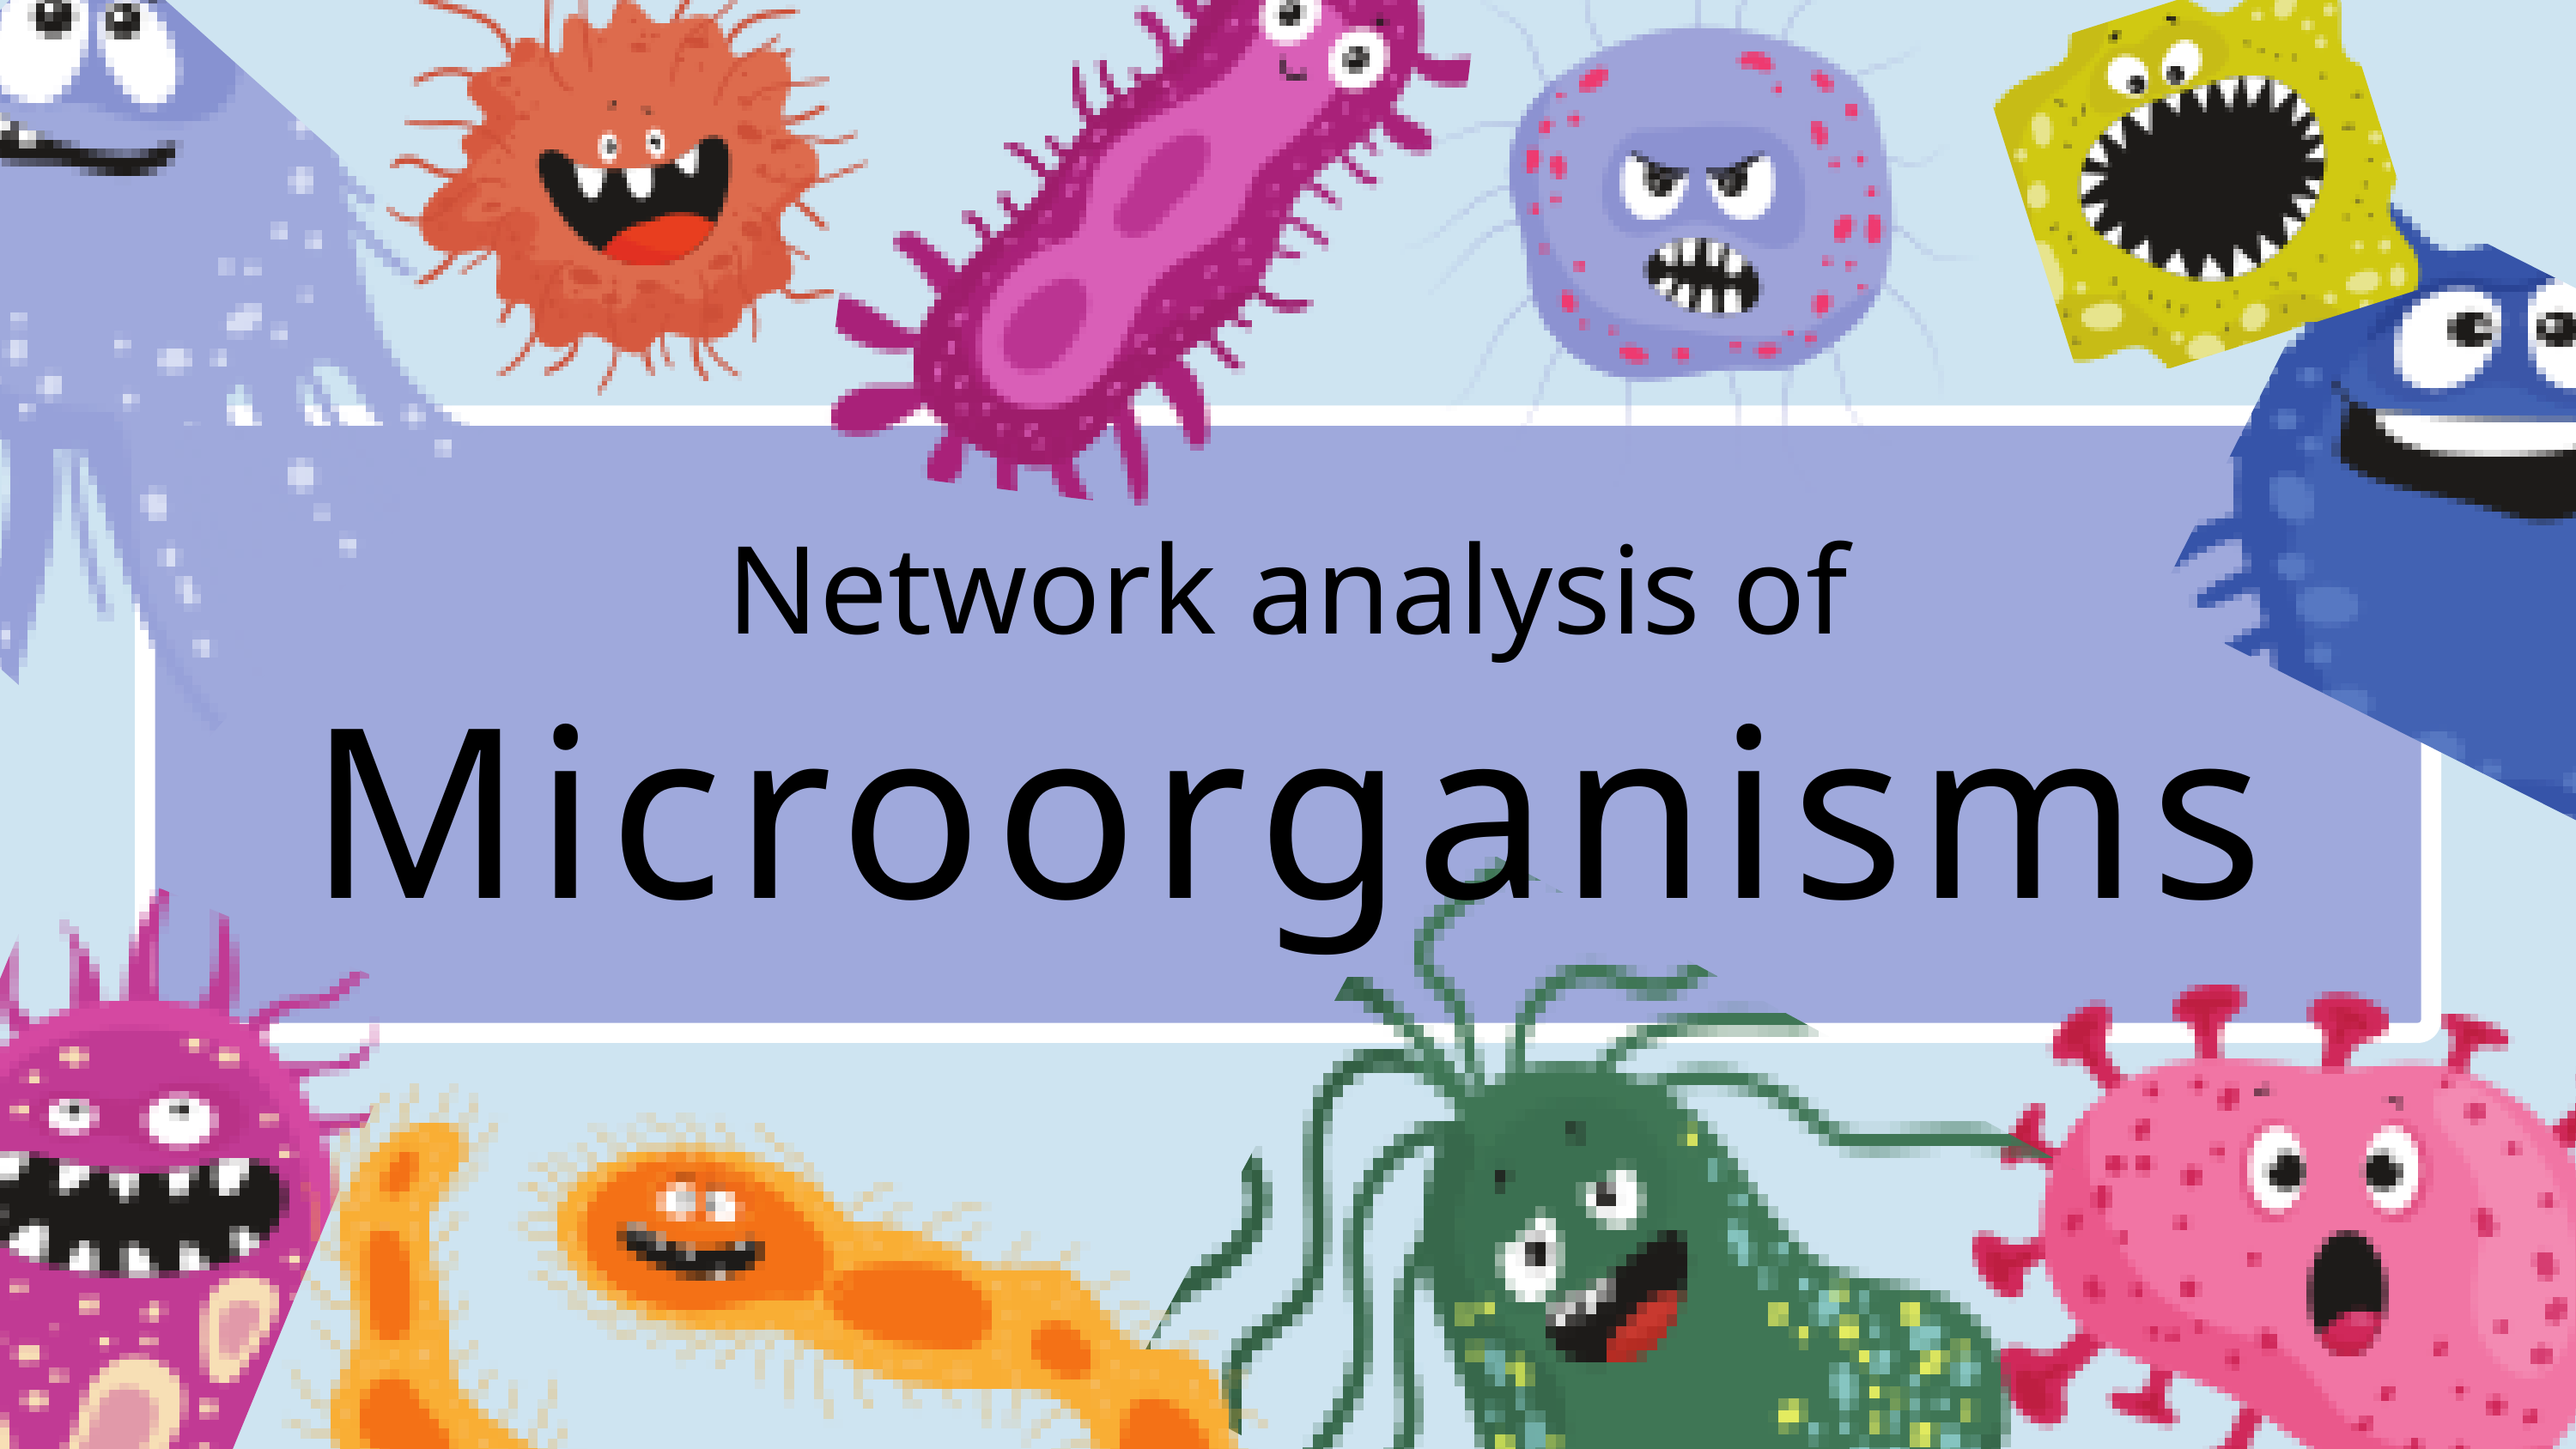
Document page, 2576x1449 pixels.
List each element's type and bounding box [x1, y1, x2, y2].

text_box [2251, 202, 2576, 821]
text_box [1400, 0, 1979, 412]
text_box [386, 0, 868, 396]
text_box [824, 0, 1400, 412]
text_box [1268, 1043, 2143, 1449]
text_box [144, 415, 2432, 1034]
text_box [1979, 0, 2432, 396]
text_box [1971, 985, 2576, 1449]
text_box [0, 0, 515, 792]
text_box [0, 845, 400, 1449]
text_box [282, 1083, 1268, 1449]
